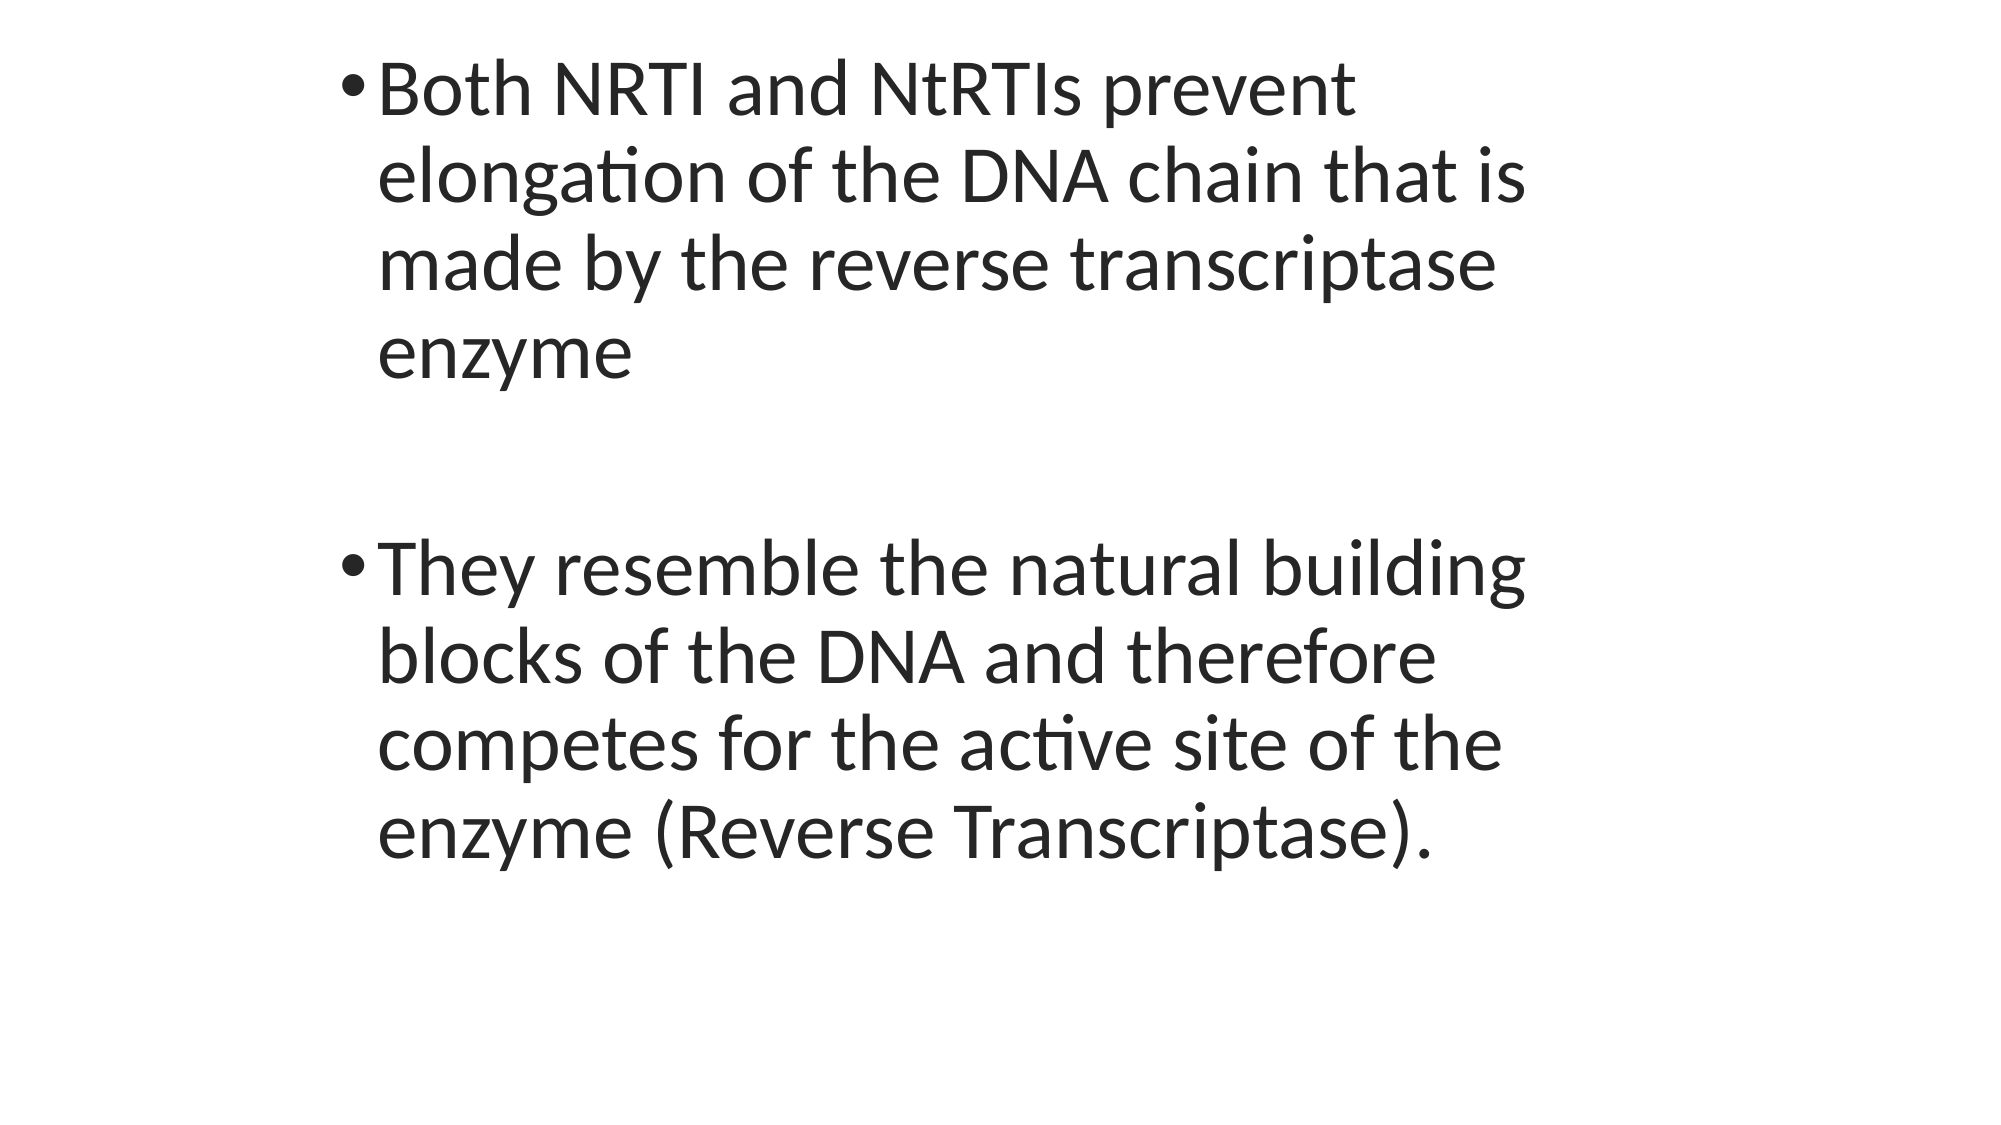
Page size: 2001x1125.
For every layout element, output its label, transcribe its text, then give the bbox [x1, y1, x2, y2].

list Both NRTI and NtRTIs prevent elongation of the DNA chain that is made by the reverse transcriptase enzyme They resemble the natural building blocks of the DNA and therefore competes for the active site of the enzyme (Reverse Transcriptase). [324, 37, 1675, 1088]
